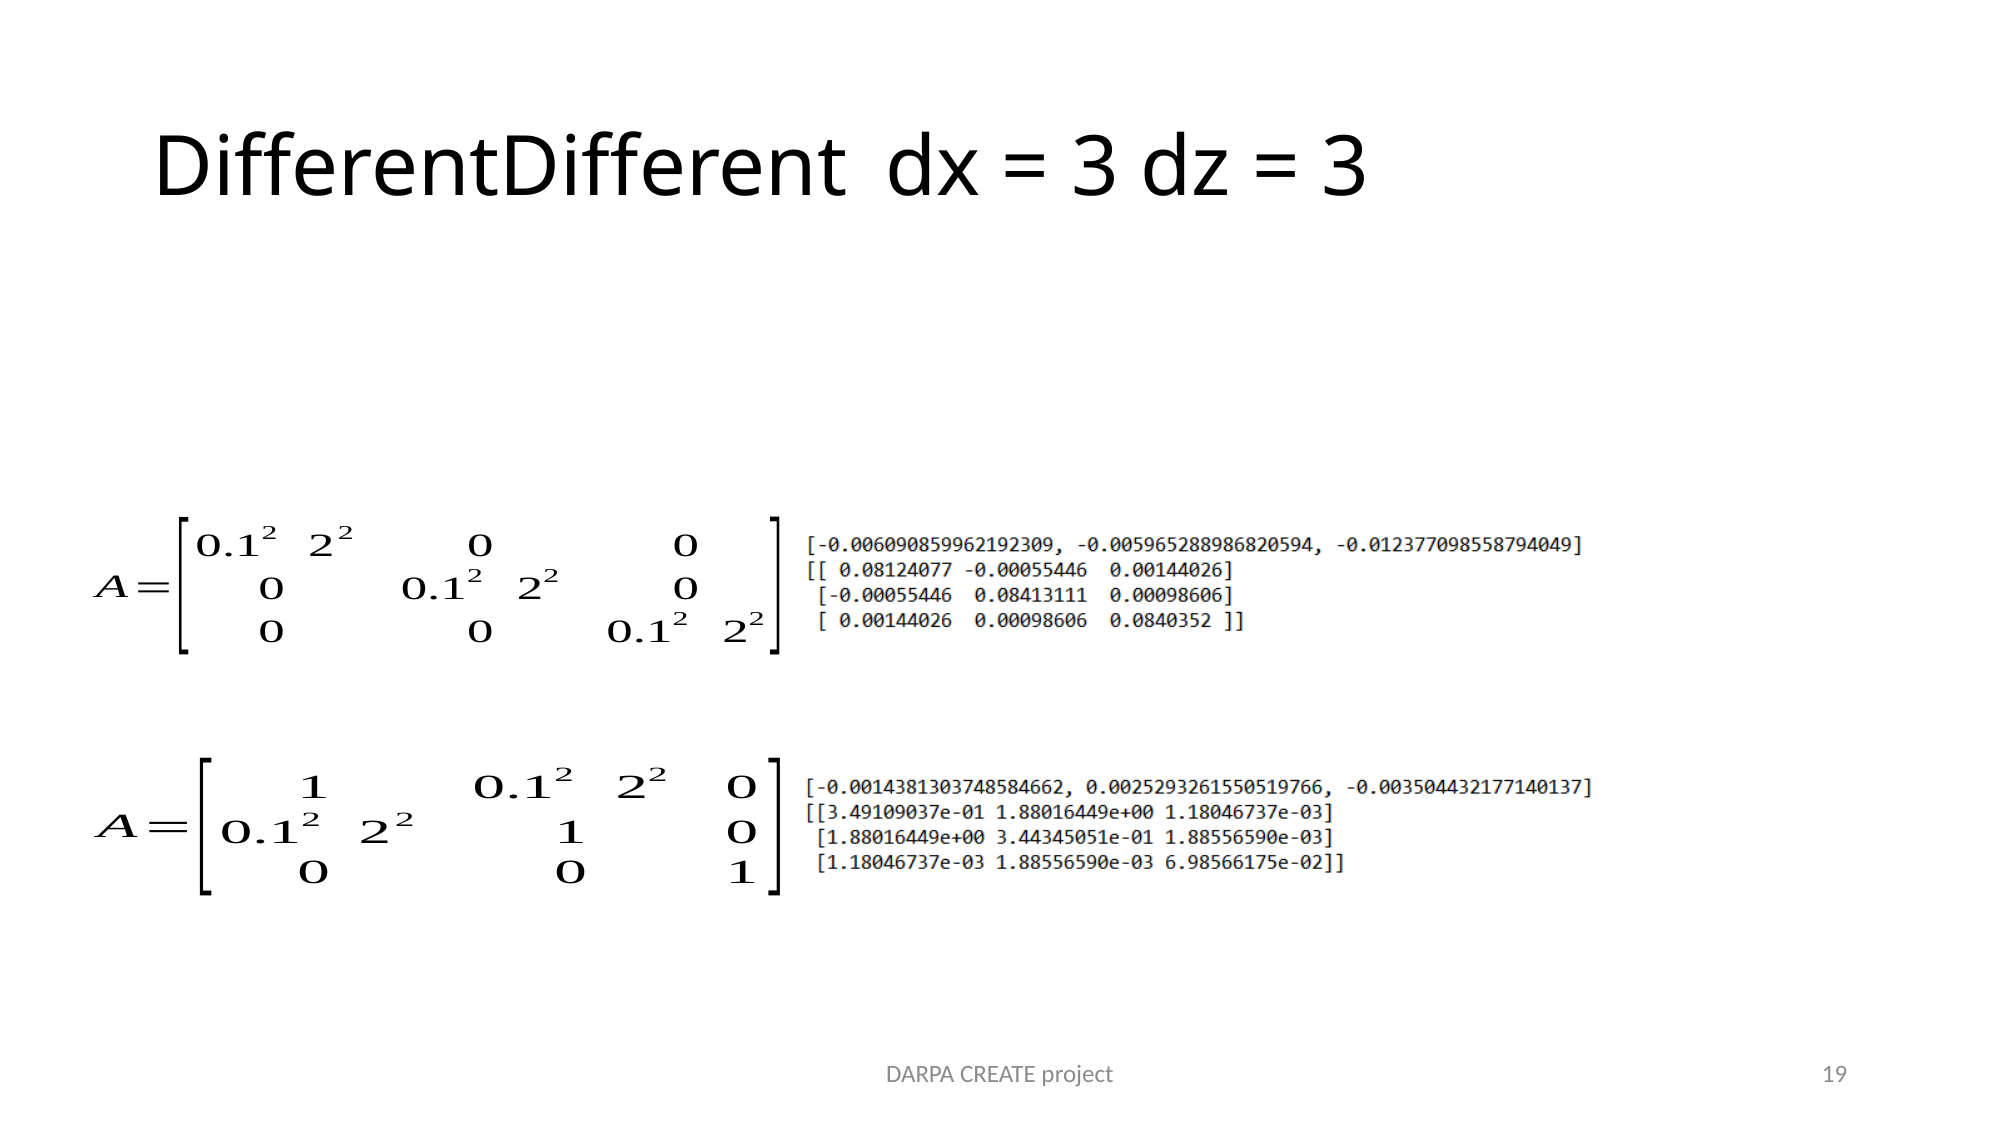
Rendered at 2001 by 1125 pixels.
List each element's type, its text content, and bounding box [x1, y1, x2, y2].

picture [802, 530, 1592, 641]
footer DARPA CREATE project [662, 1042, 1338, 1103]
slide_number 19 [1412, 1042, 1863, 1103]
picture [802, 775, 1597, 879]
